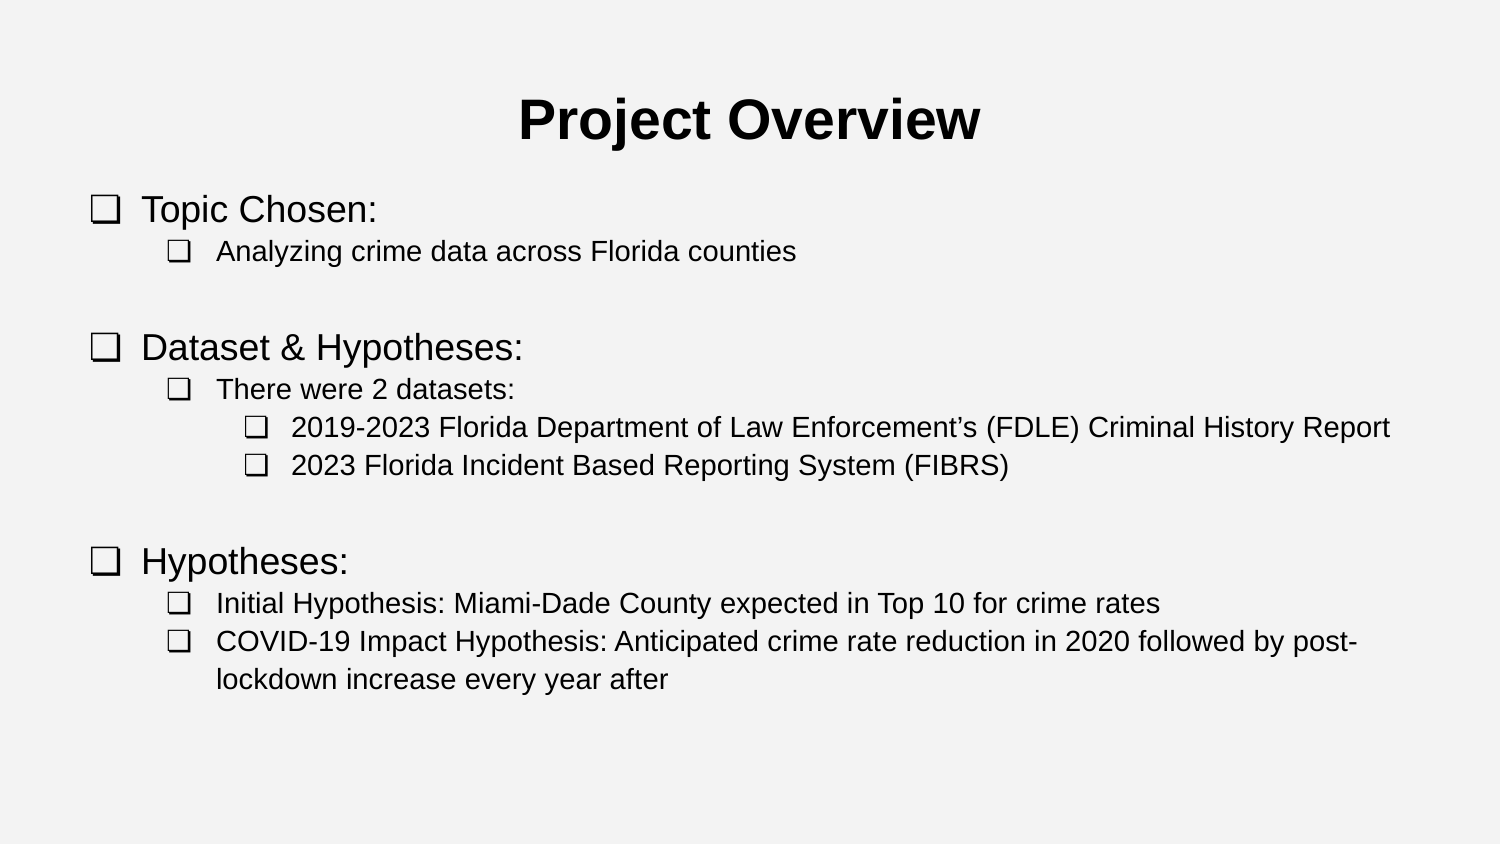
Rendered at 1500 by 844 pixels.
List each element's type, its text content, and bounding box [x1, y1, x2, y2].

title Project Overview [51, 72, 1449, 166]
list Topic Chosen: Analyzing crime data across Florida counties Dataset & Hypotheses: There were 2 datasets: 2019-2023 Florida Department of Law Enforcement’s (FDLE) Criminal History Report 2023 Florida Incident Based Reporting System (FIBRS) Hypotheses: Initial Hypothesis: Miami-Dade County expected in Top 10 for crime rates COVID-19 Impact Hypothesis: Anticipated crime rate reduction in 2020 followed by post-lockdown increase every year after [51, 166, 1449, 728]
